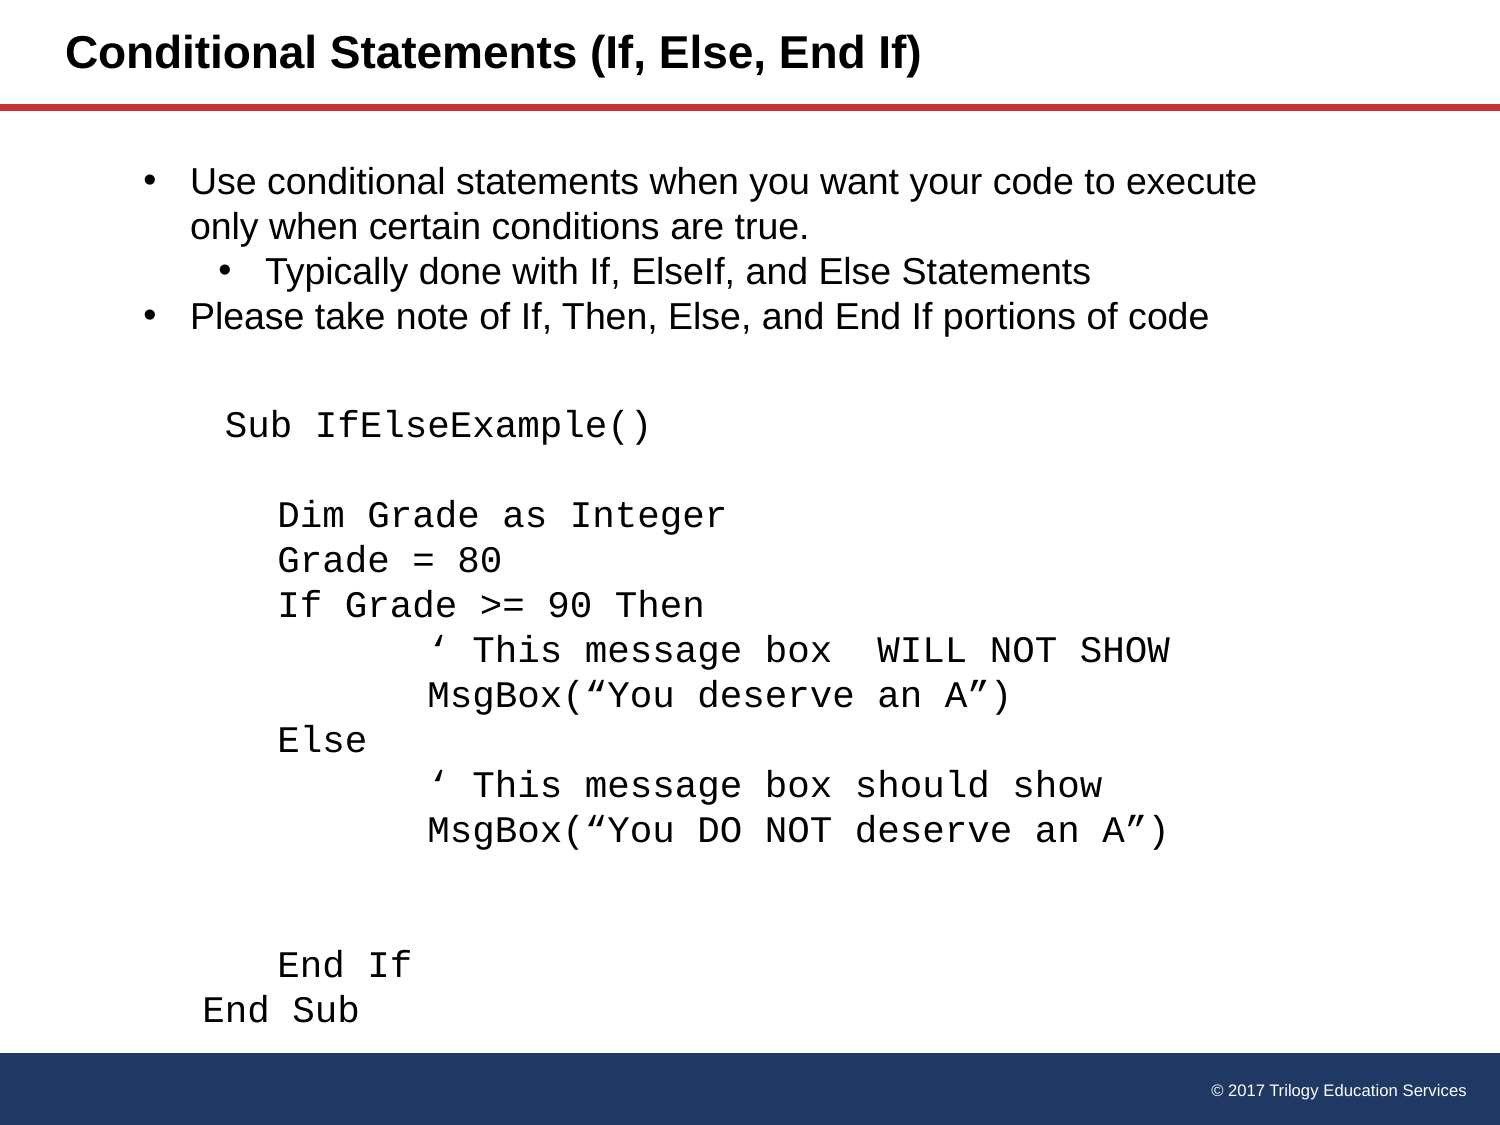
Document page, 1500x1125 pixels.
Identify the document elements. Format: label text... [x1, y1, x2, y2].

text_box Sub IfElseExample() Dim Grade as Integer Grade = 80 If Grade >= 90 Then ‘ This message box WILL NOT SHOW MsgBox(“You deserve an A”) Else ‘ This message box should show MsgBox(“You DO NOT deserve an A”) End If End Sub [187, 392, 1388, 1038]
text_box Use conditional statements when you want your code to execute only when certain conditions are true. Typically done with If, ElseIf, and Else Statements Please take note of If, Then, Else, and End If portions of code [128, 149, 1279, 389]
title Conditional Statements (If, Else, End If) [50, 0, 948, 108]
